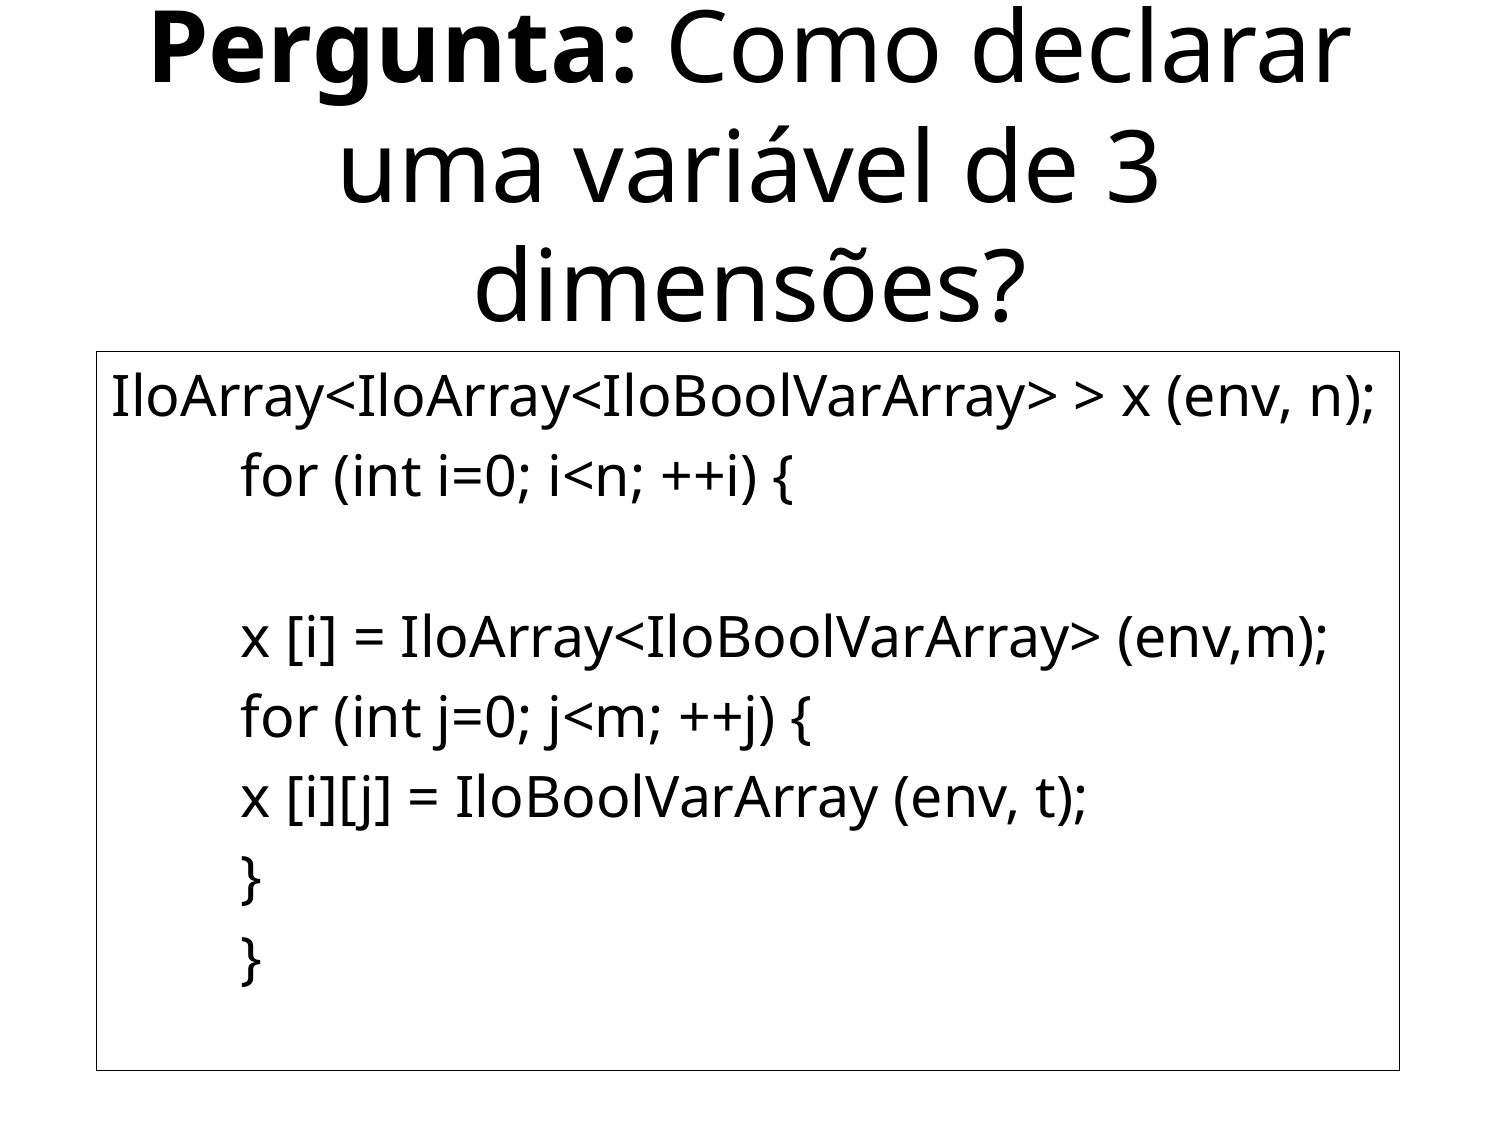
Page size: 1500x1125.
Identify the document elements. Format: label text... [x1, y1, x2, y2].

list IloArray<IloArray<IloBoolVarArray> > x (env, n); for (int i=0; i<n; ++i) { x [i] = IloArray<IloBoolVarArray> (env,m); for (int j=0; j<m; ++j) { x [i][j] = IloBoolVarArray (env, t); } } [96, 351, 1400, 1071]
title Pergunta: Como declarar uma variável de 3 dimensões? [75, 56, 1425, 268]
